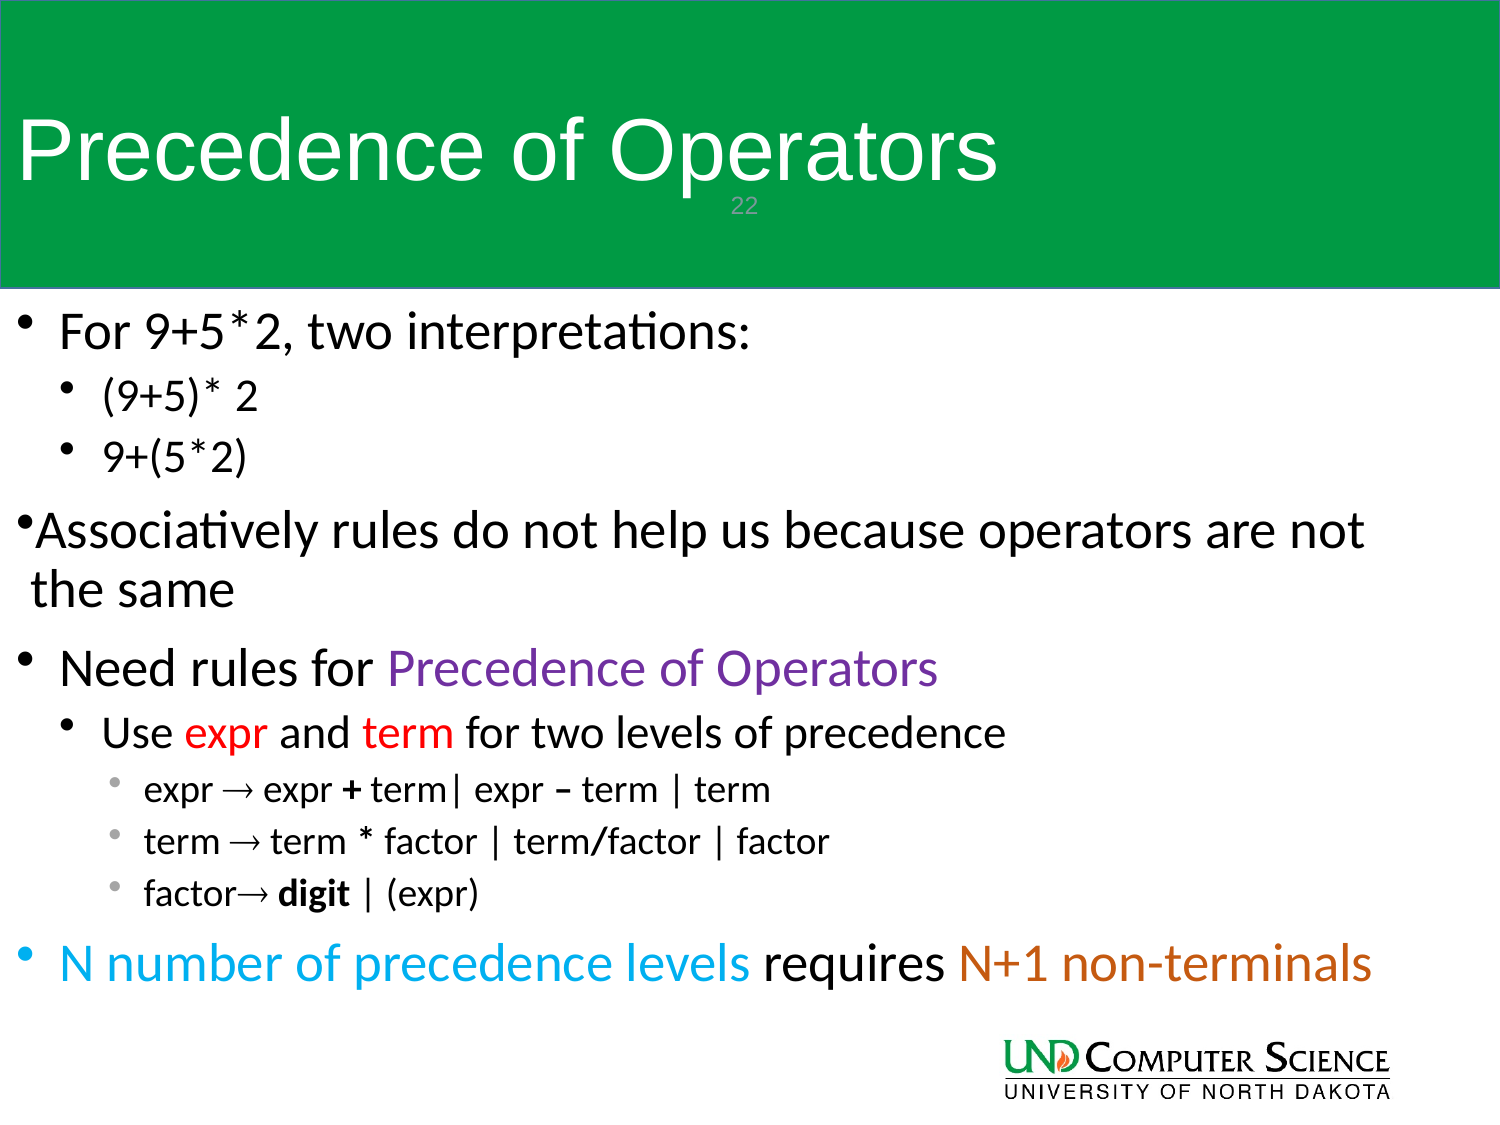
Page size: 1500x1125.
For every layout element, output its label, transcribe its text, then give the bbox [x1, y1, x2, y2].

list For 9+5*2, two interpretations: (9+5)* 2 9+(5*2) Associatively rules do not help us because operators are not the same Need rules for Precedence of Operators Use expr and term for two levels of precedence expr  expr + term| expr – term | term term  term * factor | term/factor | factor factor digit | (expr) N number of precedence levels requires N+1 non-terminals [1, 294, 1397, 1045]
slide_number 22 [715, 168, 791, 241]
title Precedence of Operators [1, 95, 1296, 294]
picture [999, 1045, 1397, 1104]
